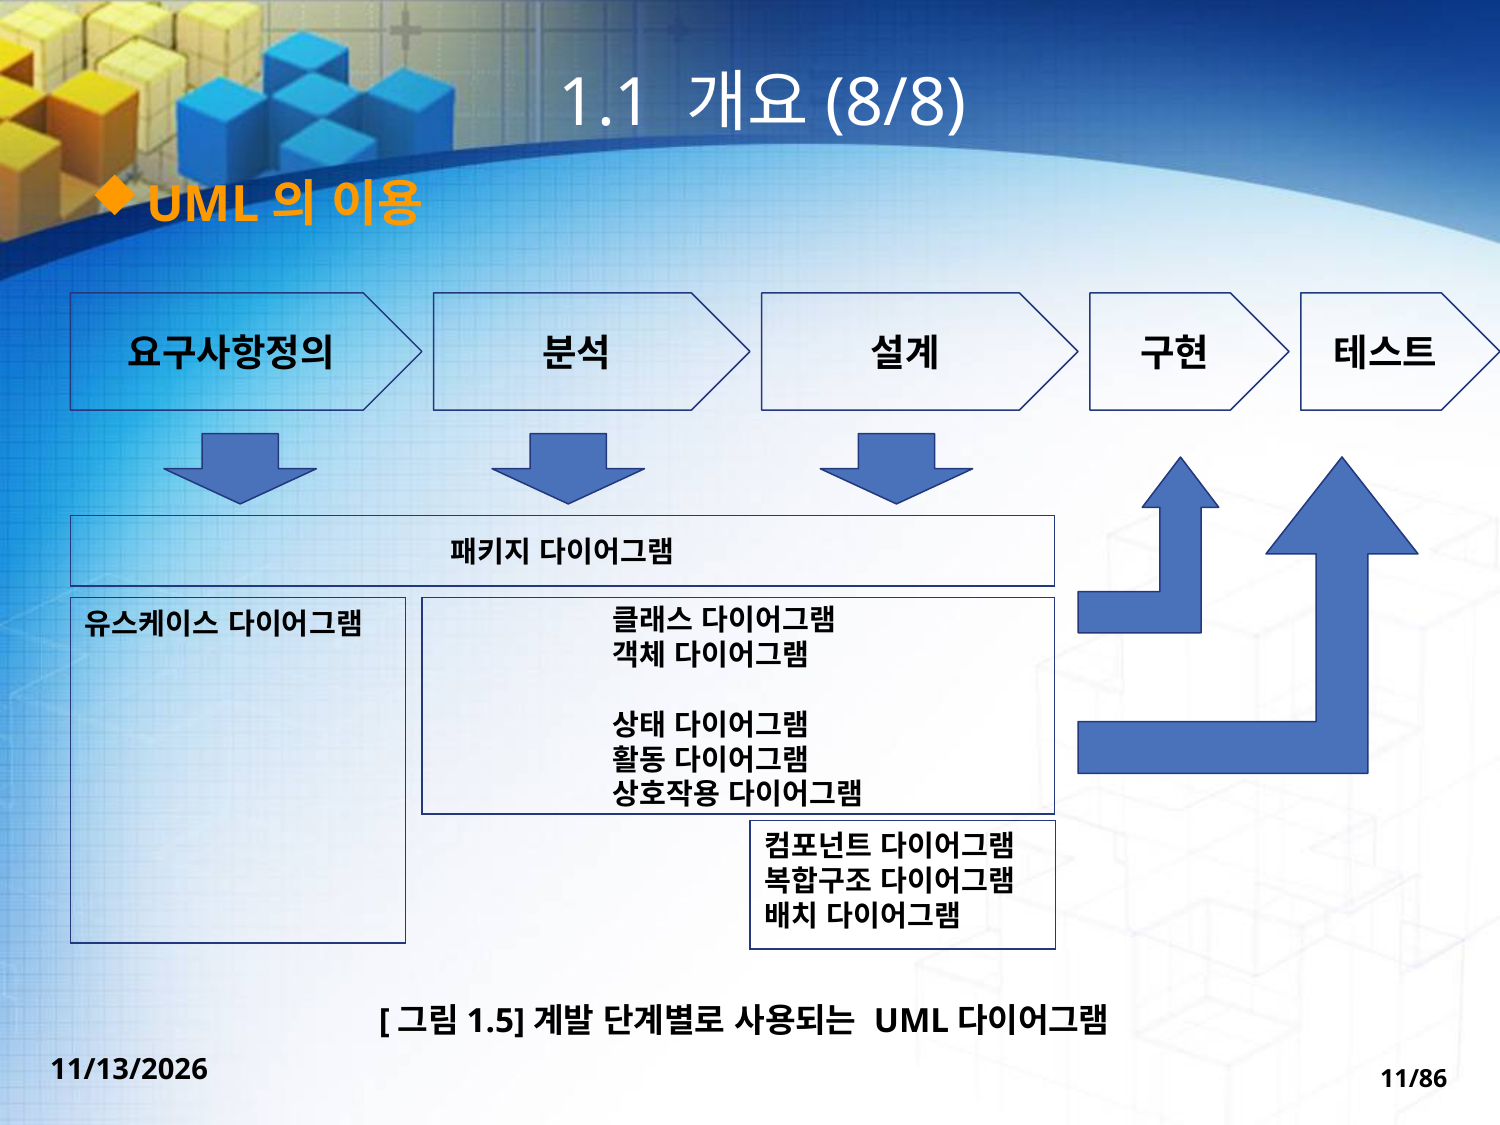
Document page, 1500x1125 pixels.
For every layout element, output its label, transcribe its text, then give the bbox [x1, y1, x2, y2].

list UML의 이용 [74, 163, 1426, 291]
list UML의 이용 [74, 957, 1426, 1038]
text_box [그림1.5]계발 단계별로 사용되는 UML다이어그램 [326, 982, 1162, 1057]
slide_number 11/86 [1149, 1054, 1463, 1088]
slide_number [35, 1042, 385, 1083]
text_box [70, 292, 1500, 950]
title 1.1 개요(8/8) [100, 34, 1426, 163]
picture [0, 0, 1500, 1125]
